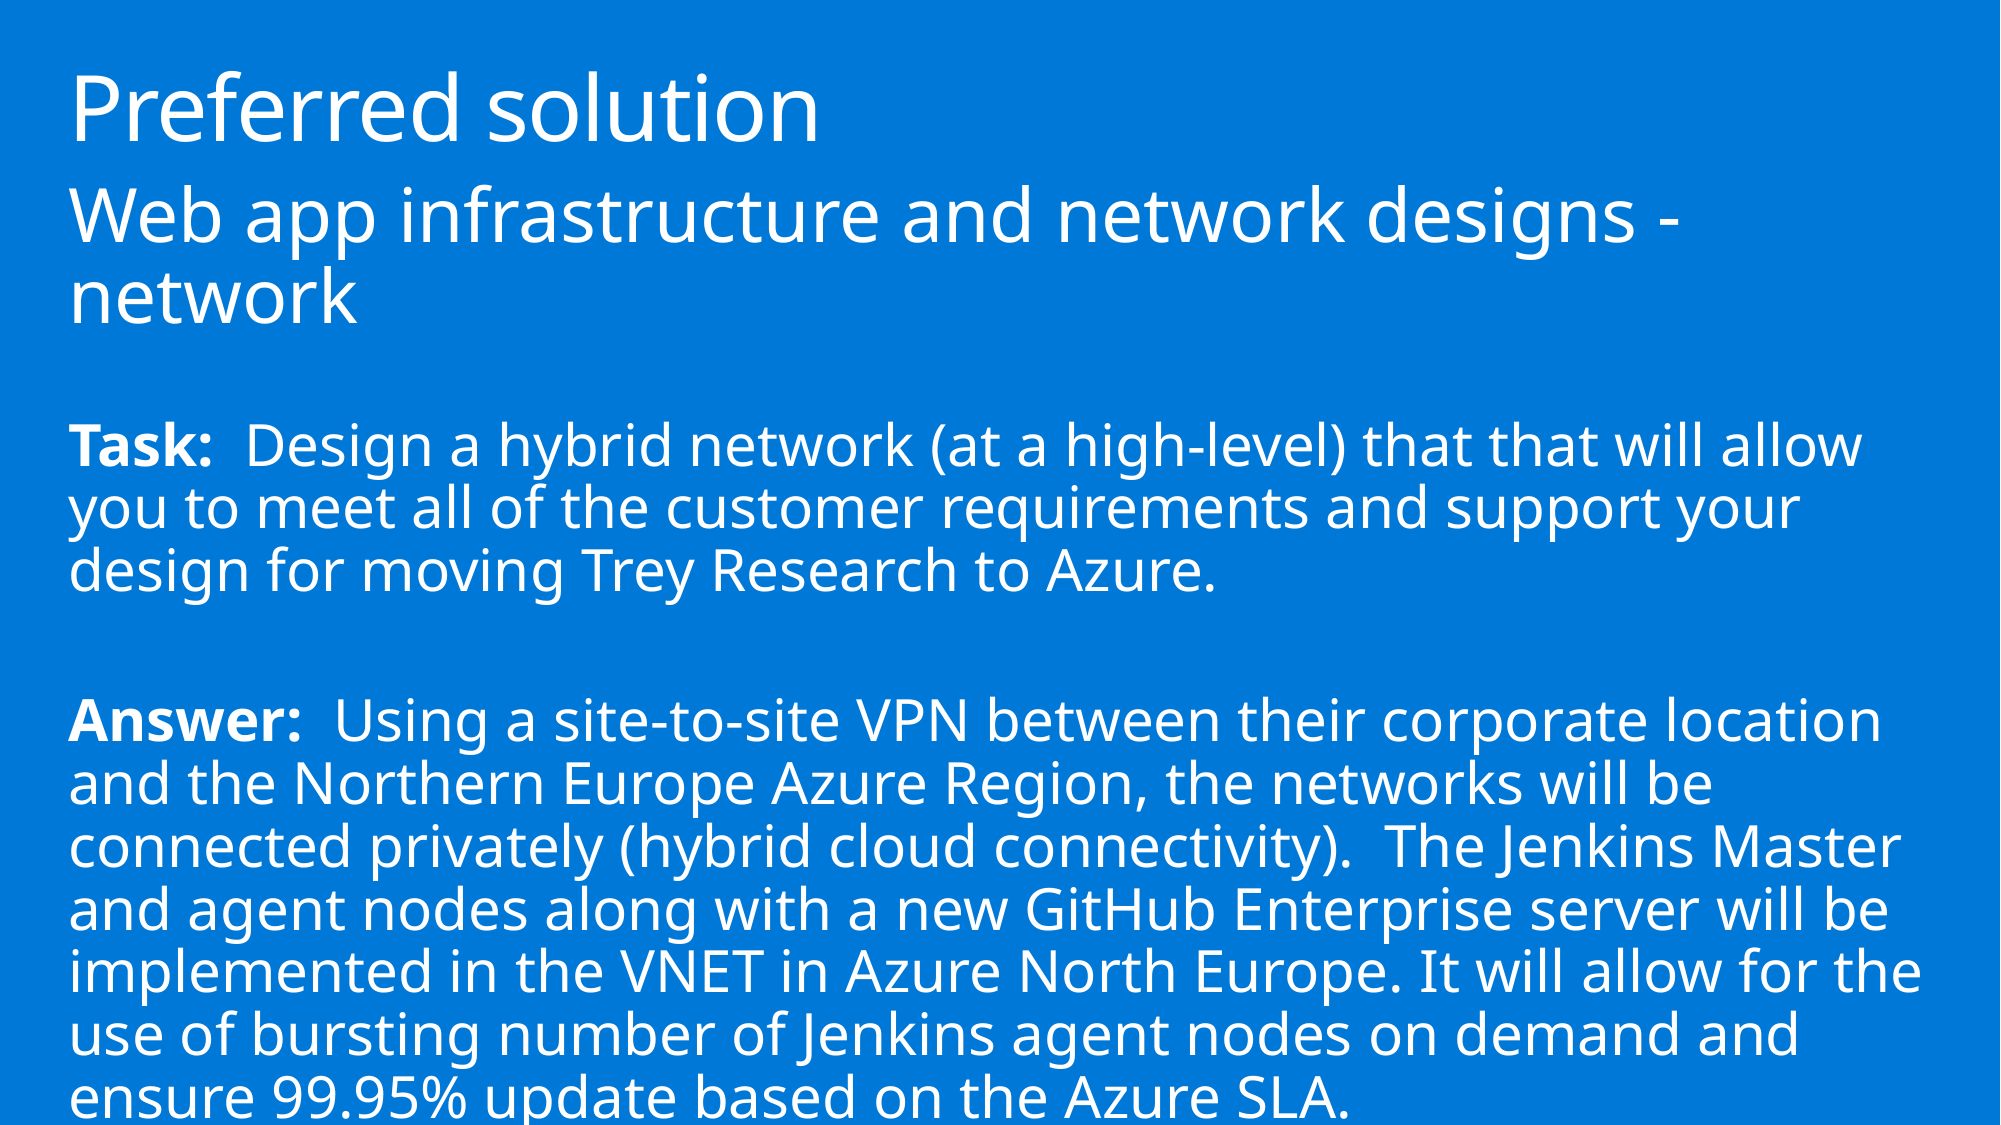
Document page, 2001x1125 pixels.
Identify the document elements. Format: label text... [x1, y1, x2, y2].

list Web app infrastructure and network designs - network Task: Design a hybrid network (at a high-level) that that will allow you to meet all of the customer requirements and support your design for moving Trey Research to Azure. Answer: Using a site-to-site VPN between their corporate location and the Northern Europe Azure Region, the networks will be connected privately (hybrid cloud connectivity). The Jenkins Master and agent nodes along with a new GitHub Enterprise server will be implemented in the VNET in Azure North Europe. It will allow for the use of bursting number of Jenkins agent nodes on demand and ensure 99.95% update based on the Azure SLA. [44, 163, 1975, 1084]
title Preferred solution [44, 47, 1930, 163]
